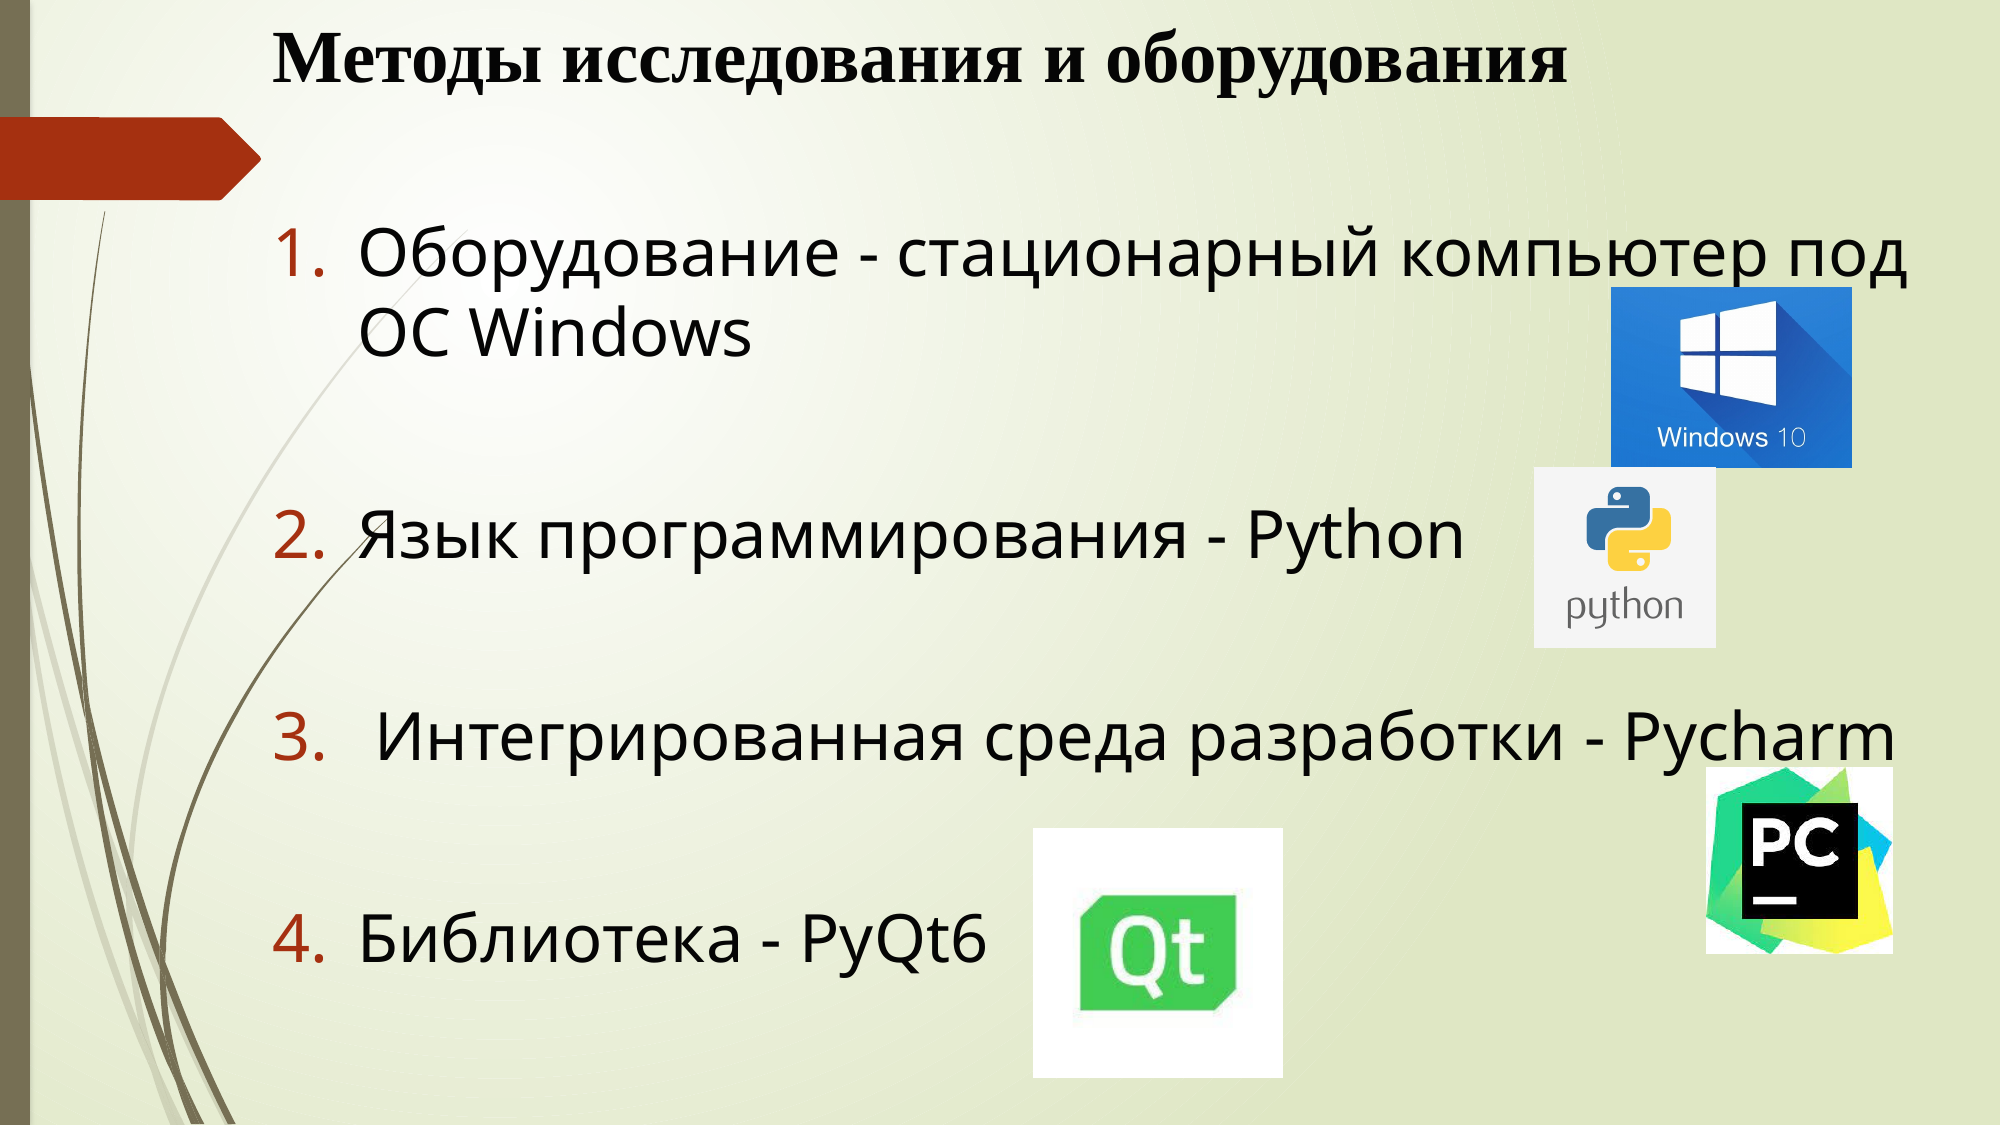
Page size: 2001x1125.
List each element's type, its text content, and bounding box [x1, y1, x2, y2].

picture [1032, 828, 1283, 1079]
picture [1534, 286, 1852, 649]
list Оборудование - стационарный компьютер под ОС Windows Язык программирования - Python Интегрированная cреда разработки - Pycharm Библиотека - PyQt6 [257, 202, 2000, 1125]
picture [1706, 767, 1893, 954]
title Методы исследования и оборудования [257, 0, 1720, 202]
